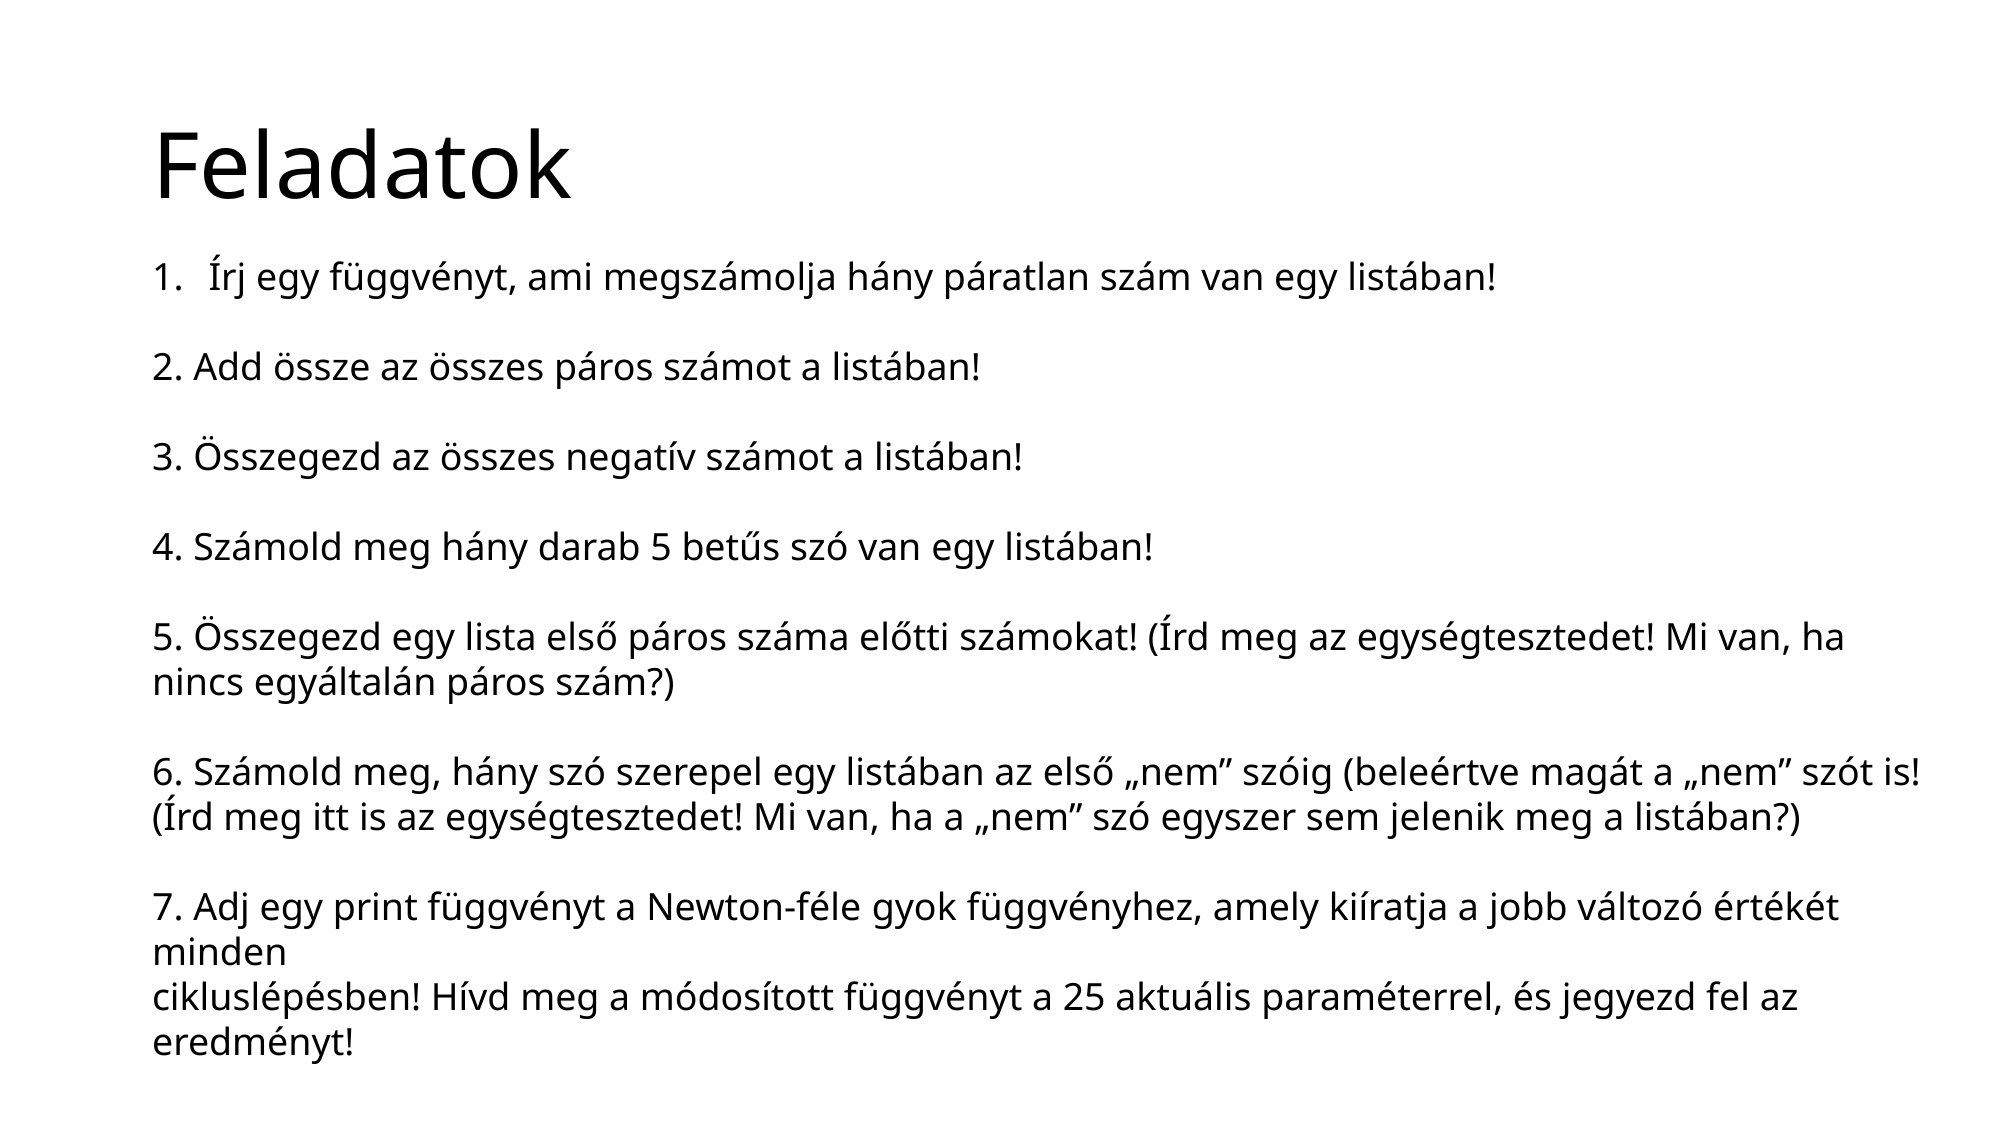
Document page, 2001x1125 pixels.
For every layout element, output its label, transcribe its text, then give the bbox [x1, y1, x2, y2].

text_box Írj egy függvényt, ami megszámolja hány páratlan szám van egy listában! 2. Add össze az összes páros számot a listában! 3. Összegezd az összes negatív számot a listában! 4. Számold meg hány darab 5 betűs szó van egy listában! 5. Összegezd egy lista első páros száma előtti számokat! (Írd meg az egységtesztedet! Mi van, ha nincs egyáltalán páros szám?) 6. Számold meg, hány szó szerepel egy listában az első „nem” szóig (beleértve magát a „nem” szót is! (Írd meg itt is az egységtesztedet! Mi van, ha a „nem” szó egyszer sem jelenik meg a listában?) 7. Adj egy print függvényt a Newton-féle gyok függvényhez, amely kiíratja a jobb változó értékét minden cikluslépésben! Hívd meg a módosított függvényt a 25 aktuális paraméterrel, és jegyezd fel az eredményt! [137, 245, 1952, 1071]
title Feladatok [137, 59, 1863, 245]
